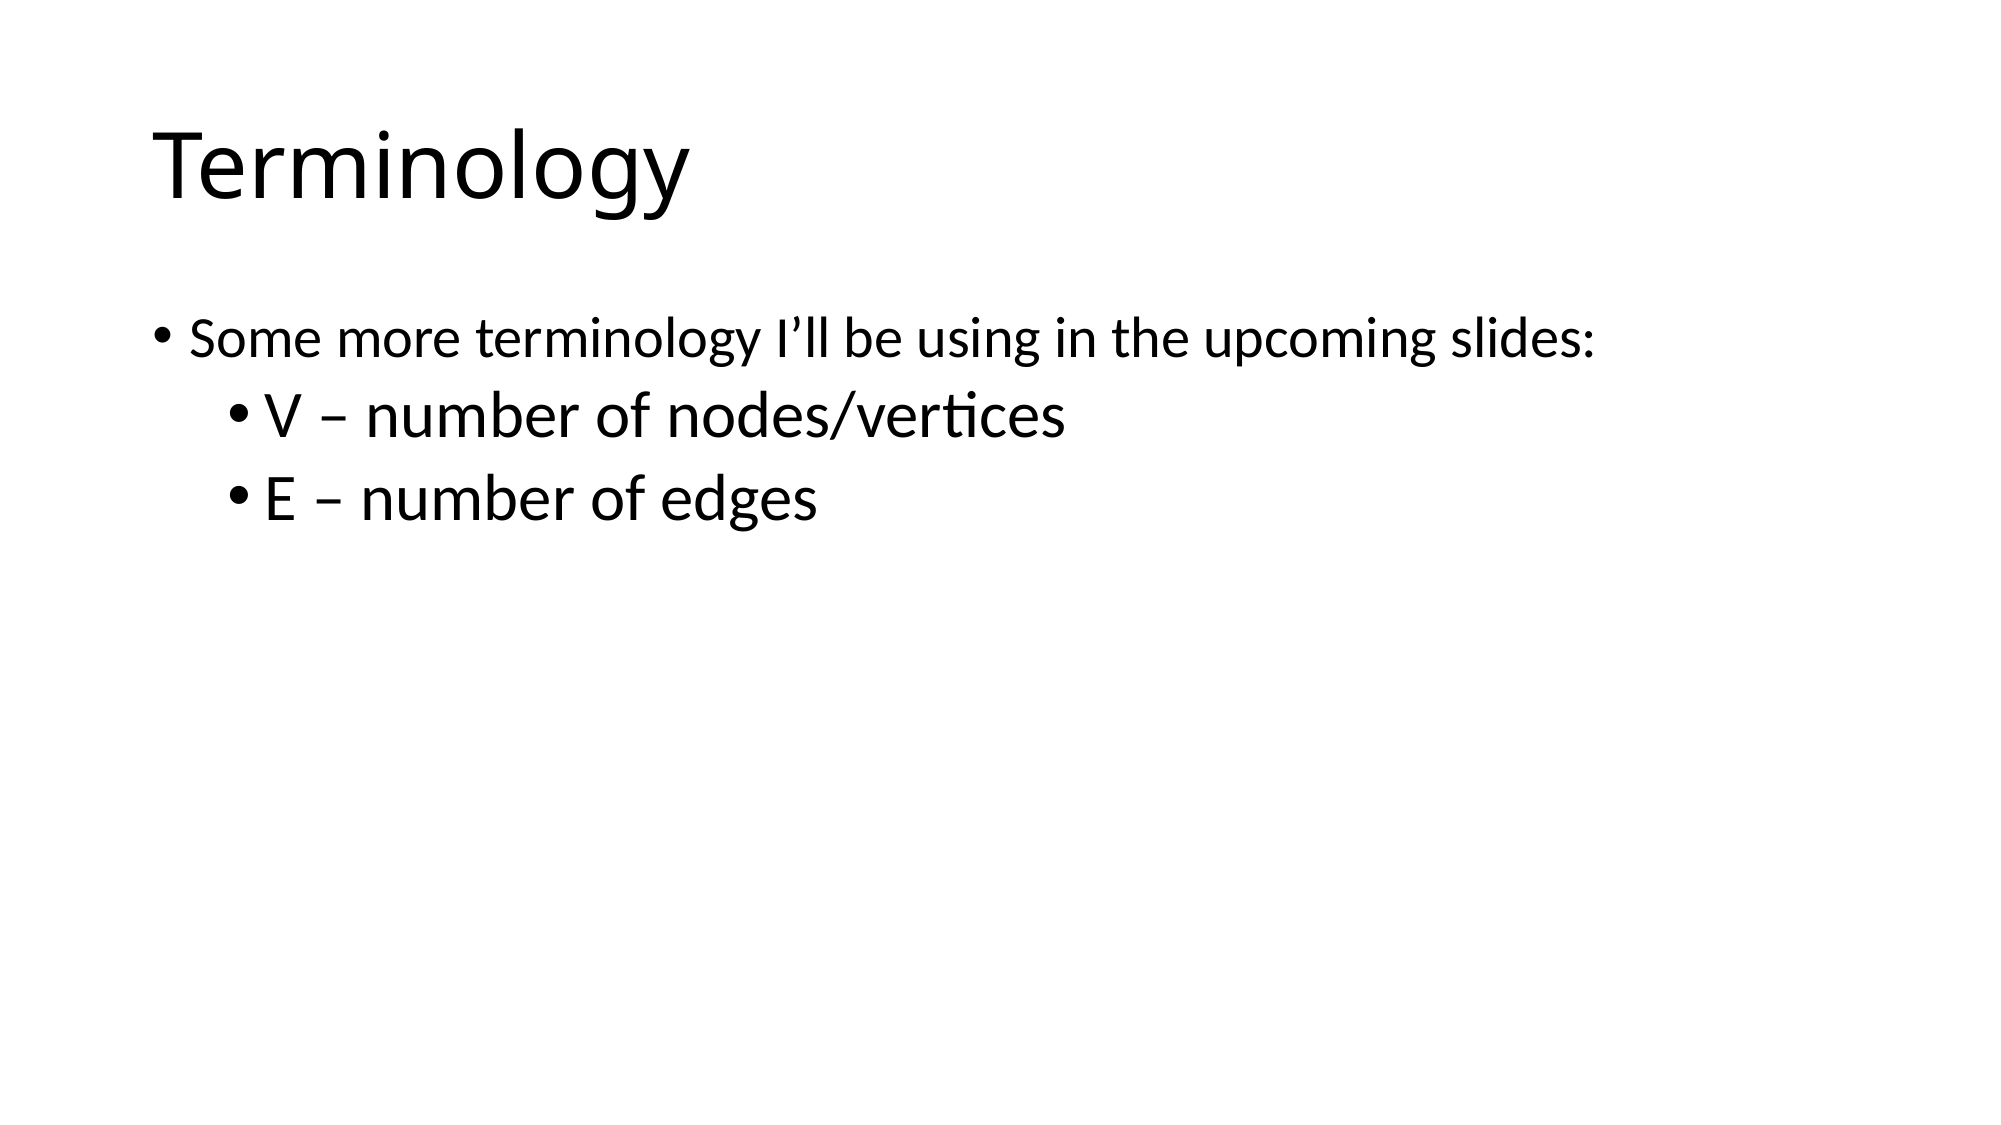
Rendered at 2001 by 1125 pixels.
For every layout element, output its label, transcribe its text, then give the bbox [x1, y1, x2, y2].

list Some more terminology I’ll be using in the upcoming slides: V – number of nodes/vertices E – number of edges [137, 299, 1863, 1014]
title Terminology [137, 59, 1863, 278]
